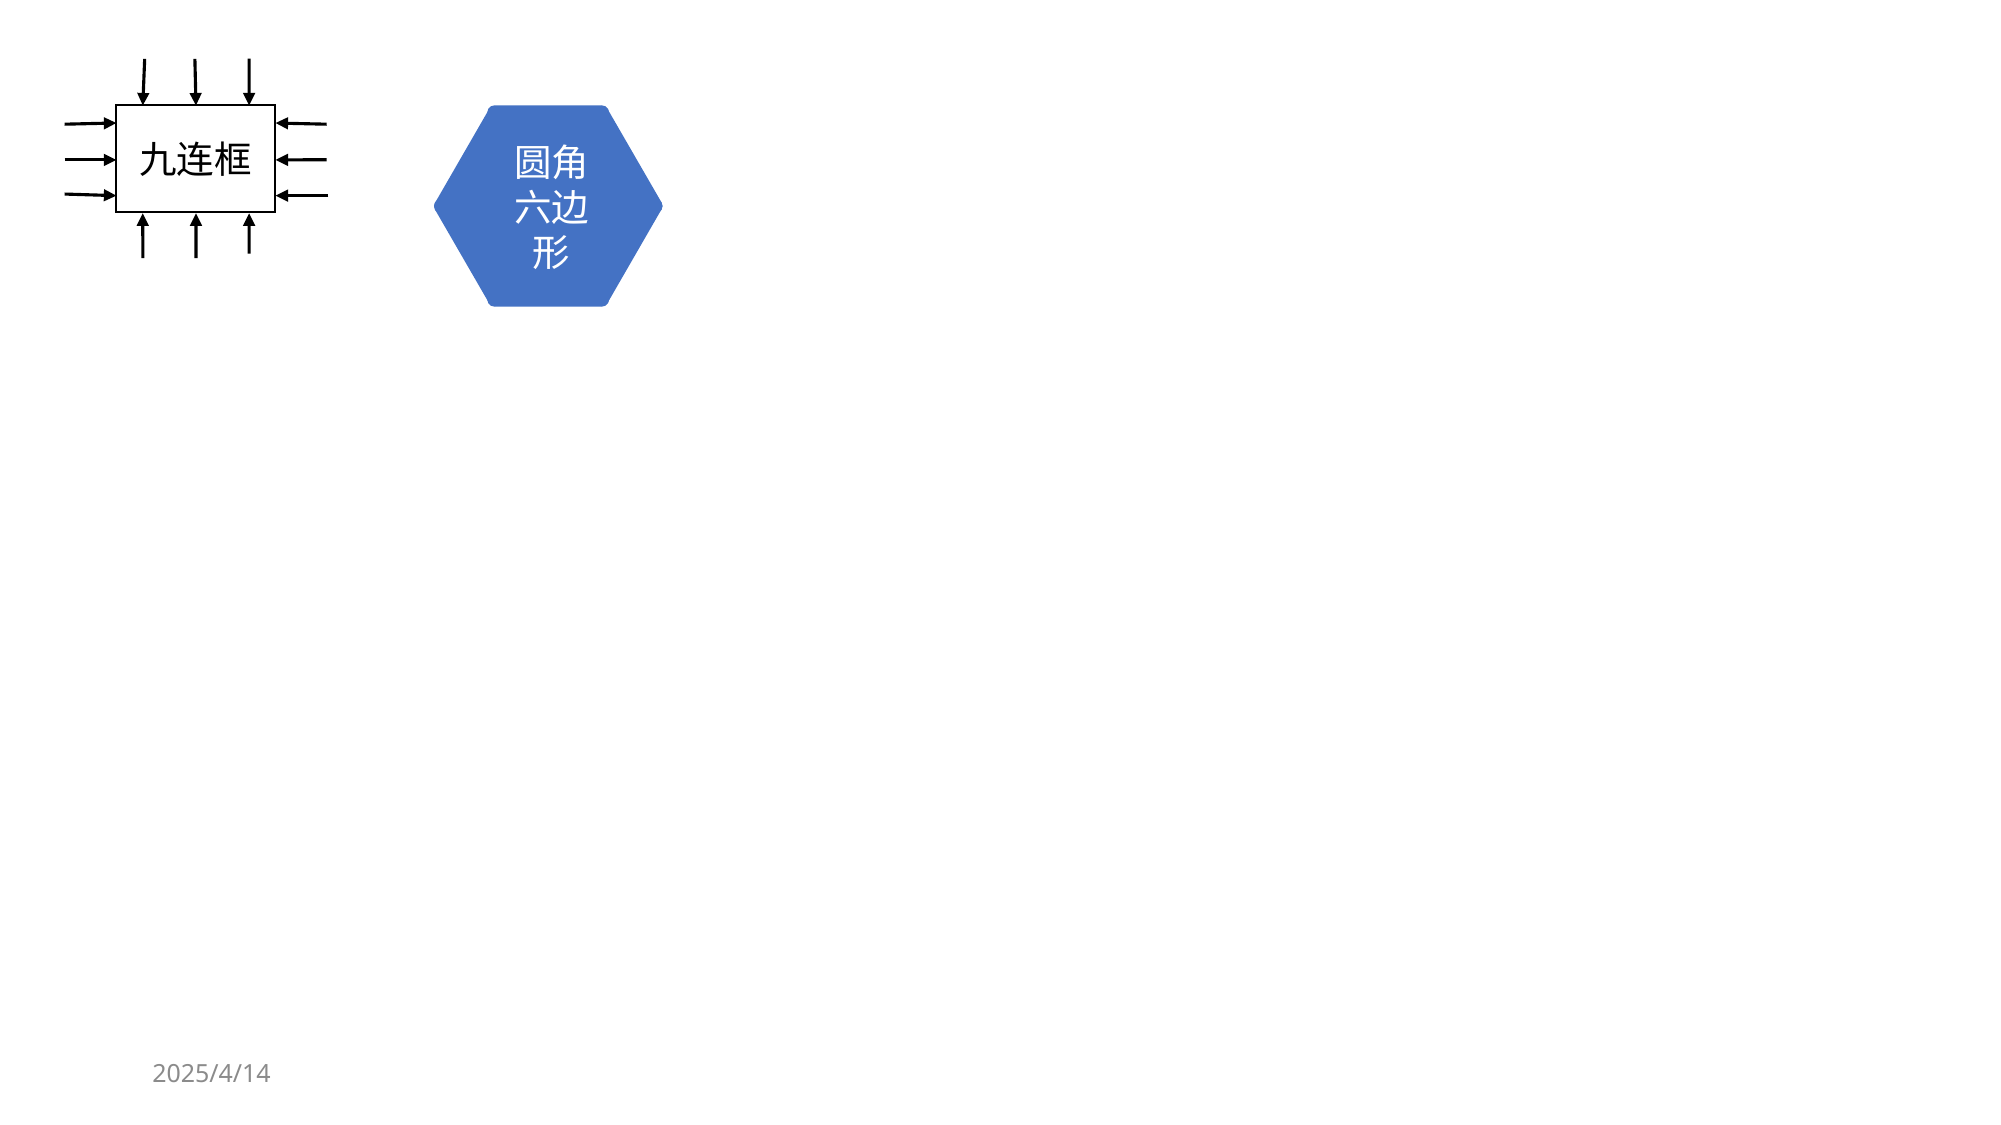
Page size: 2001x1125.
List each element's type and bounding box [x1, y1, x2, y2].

text_box [115, 105, 276, 214]
text_box [458, 105, 638, 307]
slide_number [137, 1042, 588, 1103]
